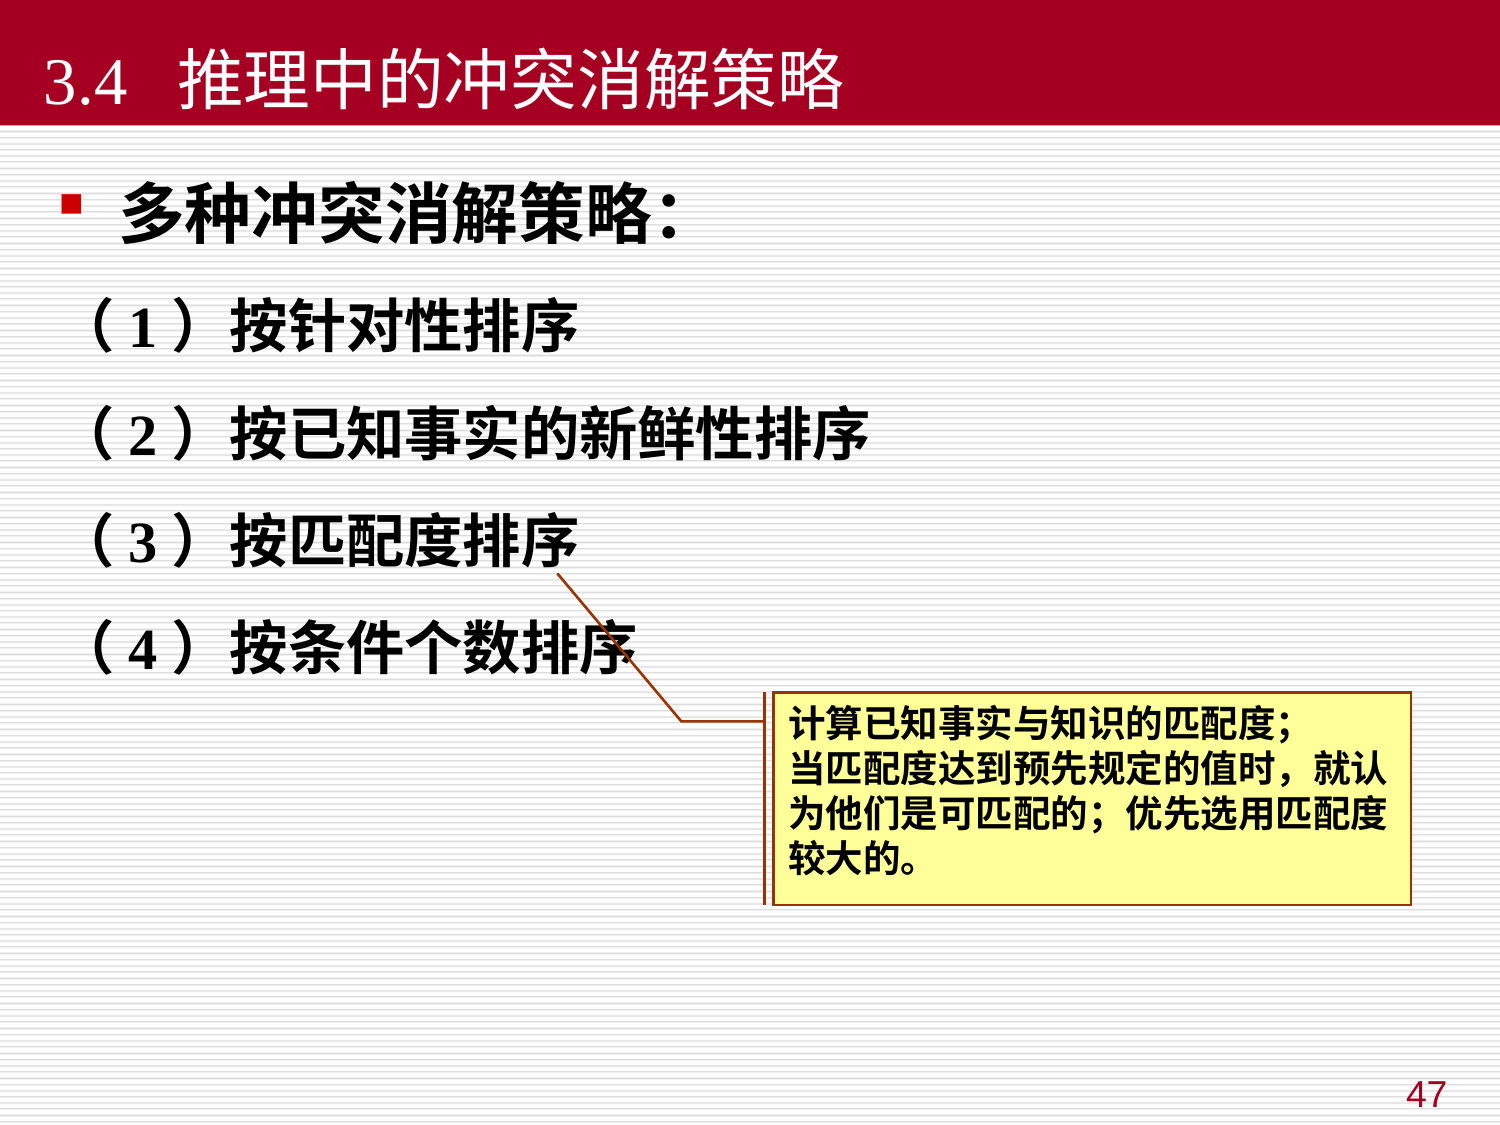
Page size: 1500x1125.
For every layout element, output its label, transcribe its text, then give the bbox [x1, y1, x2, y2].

list 多种冲突消解策略： （1）按针对性排序 （2）按已知事实的新鲜性排序 （3）按匹配度排序 （4）按条件个数排序 [40, 148, 1460, 1036]
text_box 计算已知事实与知识的匹配度； 当匹配度达到预先规定的值时，就认为他们是可匹配的；优先选用匹配度较大的。 [773, 692, 1412, 905]
title 3.4 推理中的冲突消解策略 [0, 0, 1500, 126]
slide_number 47 [1137, 1062, 1463, 1122]
picture [0, 126, 1500, 1125]
